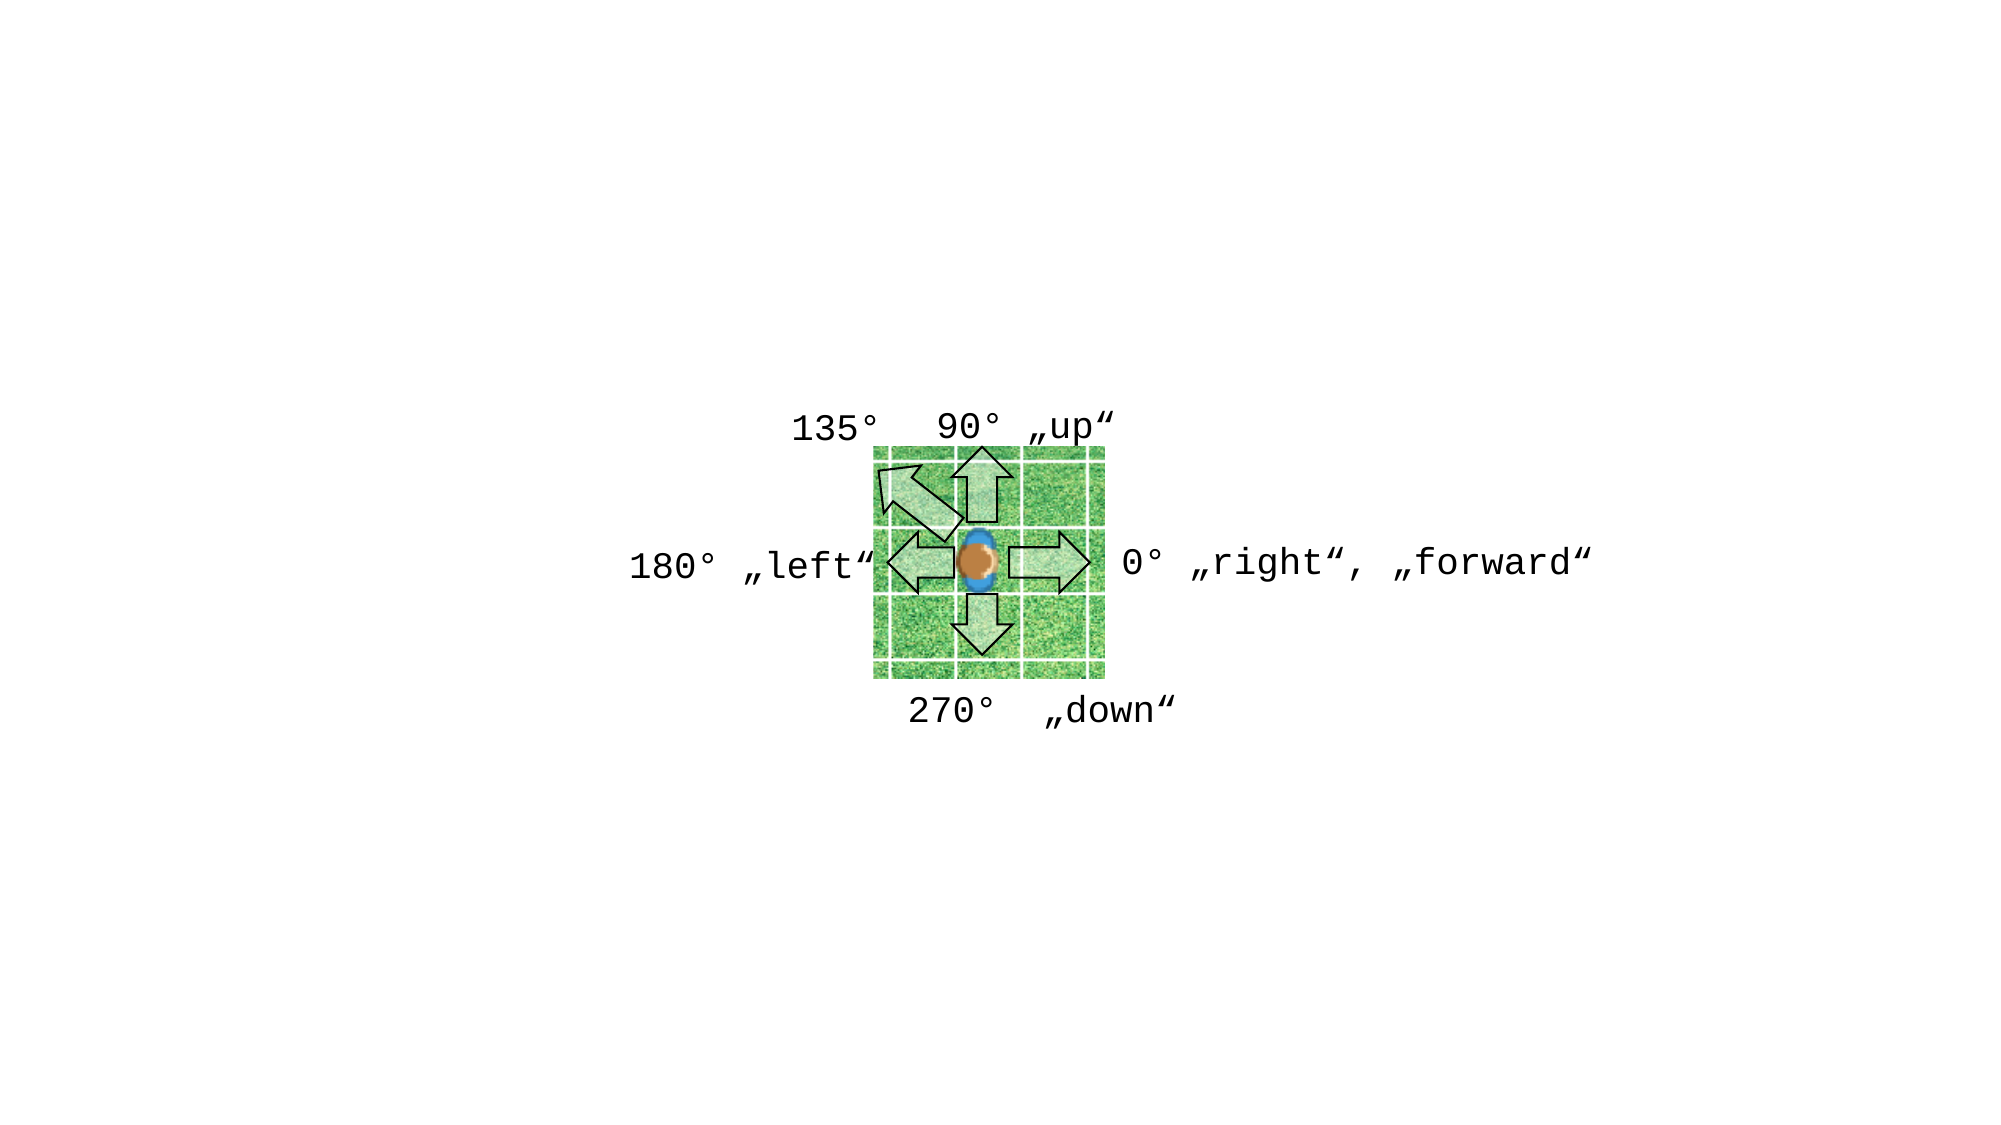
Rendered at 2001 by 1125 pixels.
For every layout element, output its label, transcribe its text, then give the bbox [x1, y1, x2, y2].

text_box 0° „right“, „forward“ [1106, 529, 1609, 590]
text_box 90° „up“ [921, 393, 1132, 454]
text_box 180° „left“ [614, 533, 873, 594]
text_box 135° [776, 395, 919, 456]
picture [873, 446, 1105, 679]
text_box 270° „down“ [892, 677, 1193, 738]
